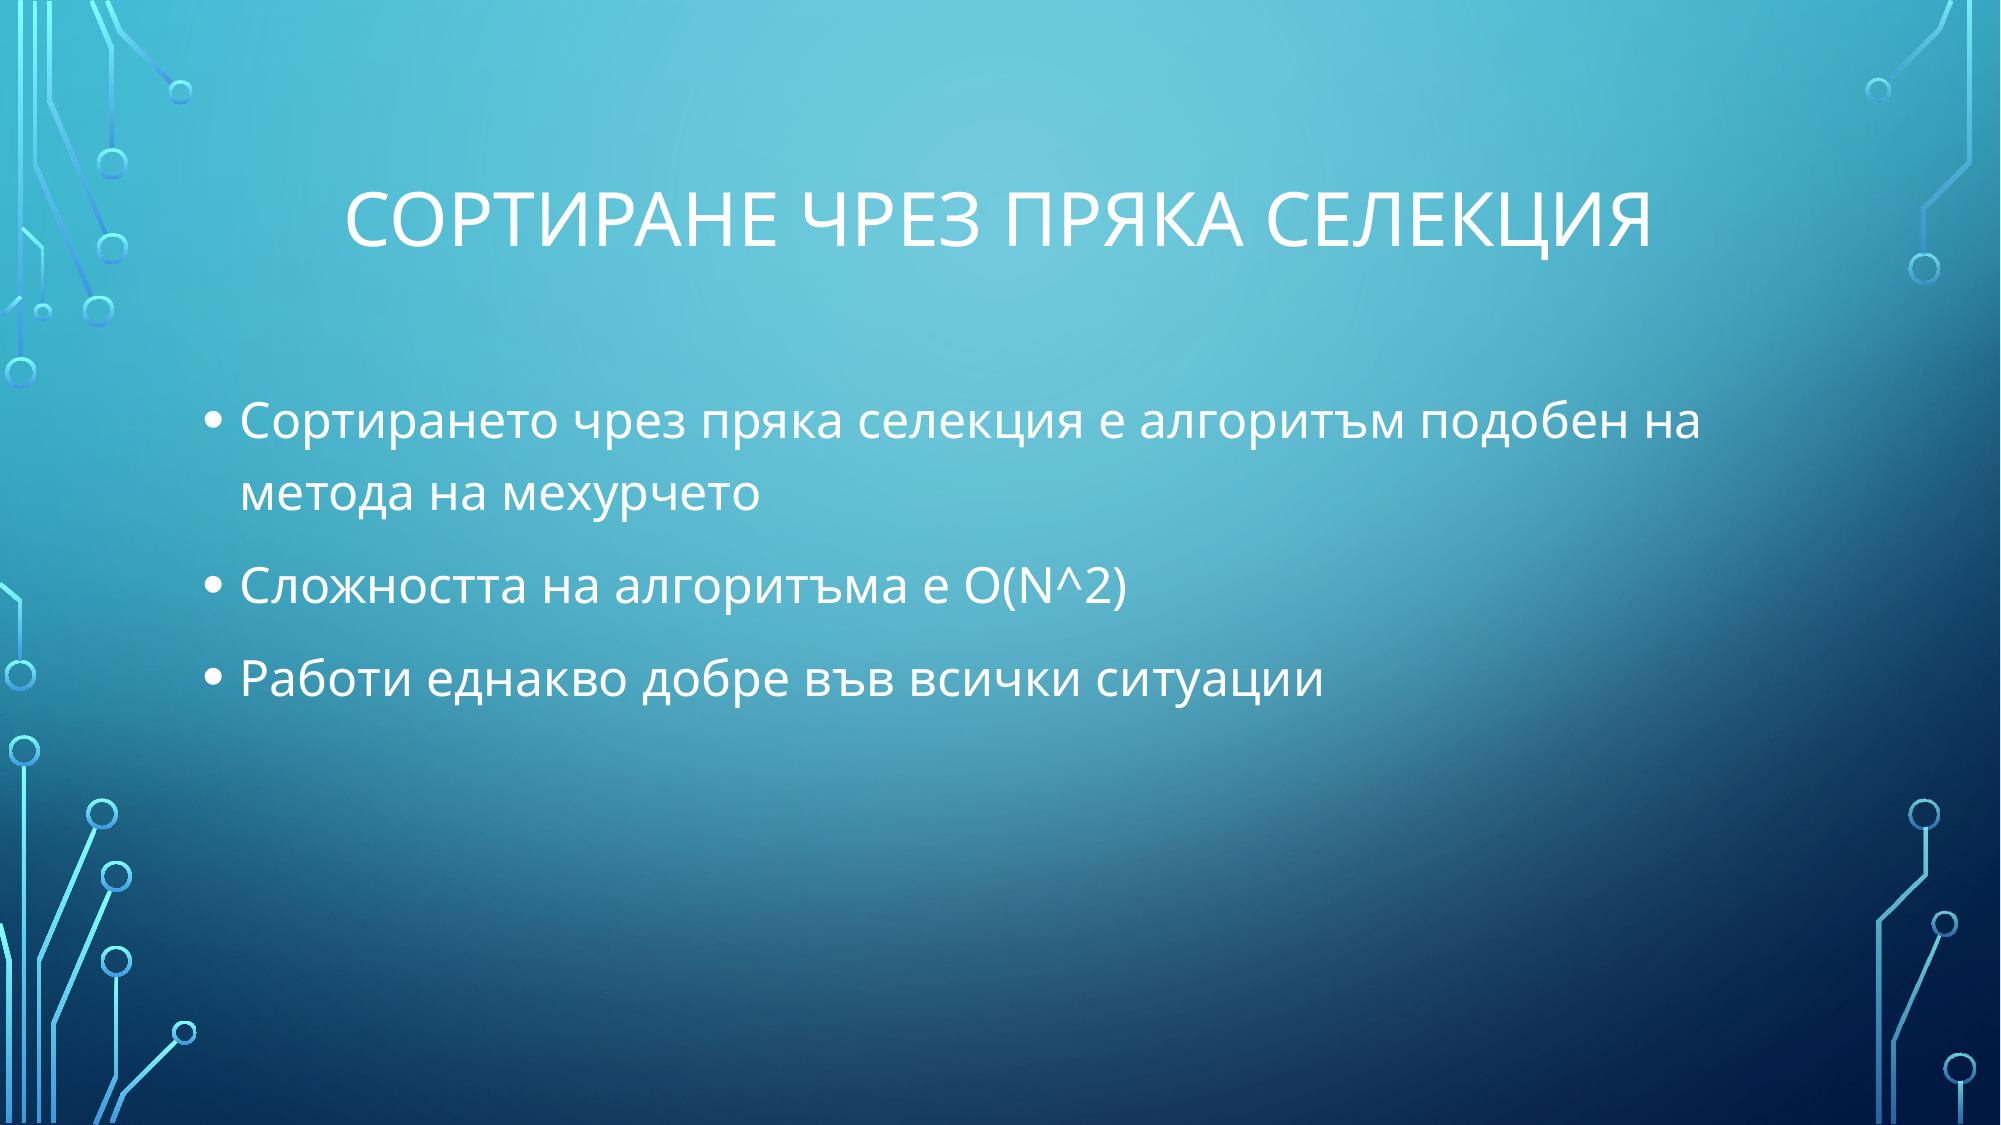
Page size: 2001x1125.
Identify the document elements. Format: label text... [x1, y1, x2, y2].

title Сортиране чрез пряка селекция [187, 101, 1813, 344]
list Сортирането чрез пряка селекция е алгоритъм подобен на метода на мехурчето Сложността на алгоритъма е O(N^2) Работи еднакво добре във всички ситуации [187, 369, 1813, 950]
